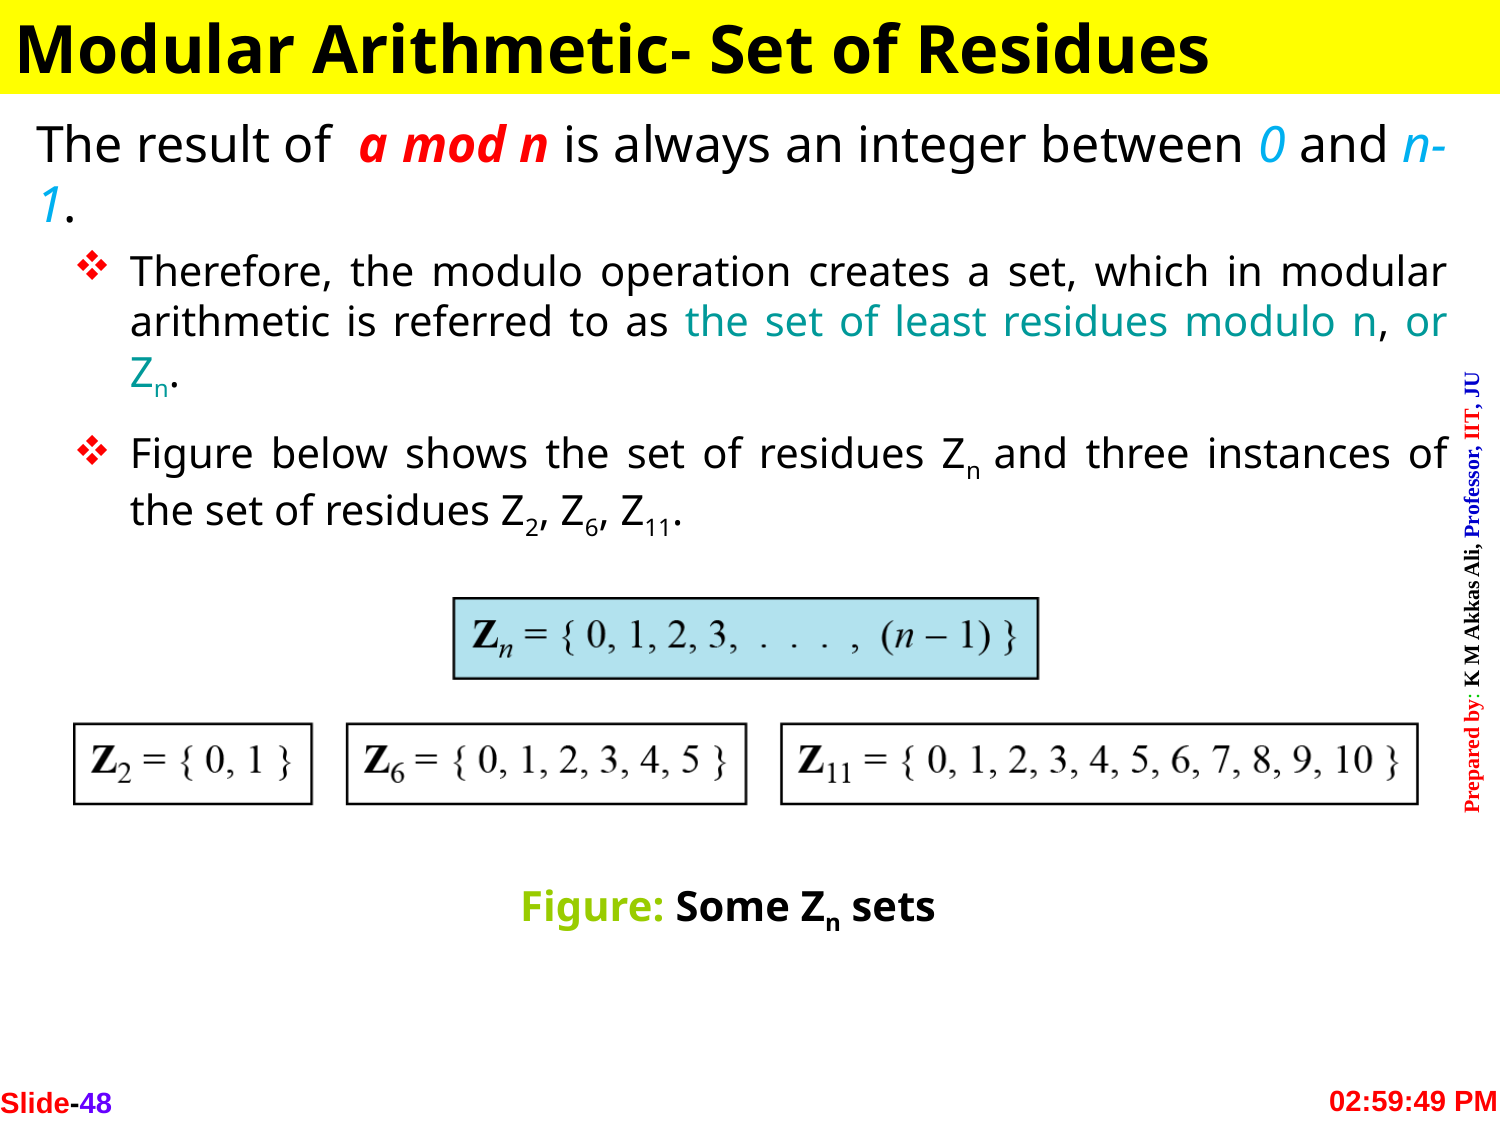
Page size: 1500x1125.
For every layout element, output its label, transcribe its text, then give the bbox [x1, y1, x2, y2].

picture [73, 597, 1419, 806]
text_box Modular Arithmetic- Set of Residues [0, 0, 1500, 94]
slide_number Slide-54 [0, 1076, 336, 1125]
text_box The result of a mod n is always an integer between 0 and n-1. Therefore, the modulo operation creates a set, which in modular arithmetic is referred to as the set of least residues modulo n, or Zn. Figure below shows the set of residues Zn and three instances of the set of residues Z2, Z6, Z11. [21, 105, 1463, 549]
text_box Figure: Some Zn sets [505, 872, 1129, 944]
